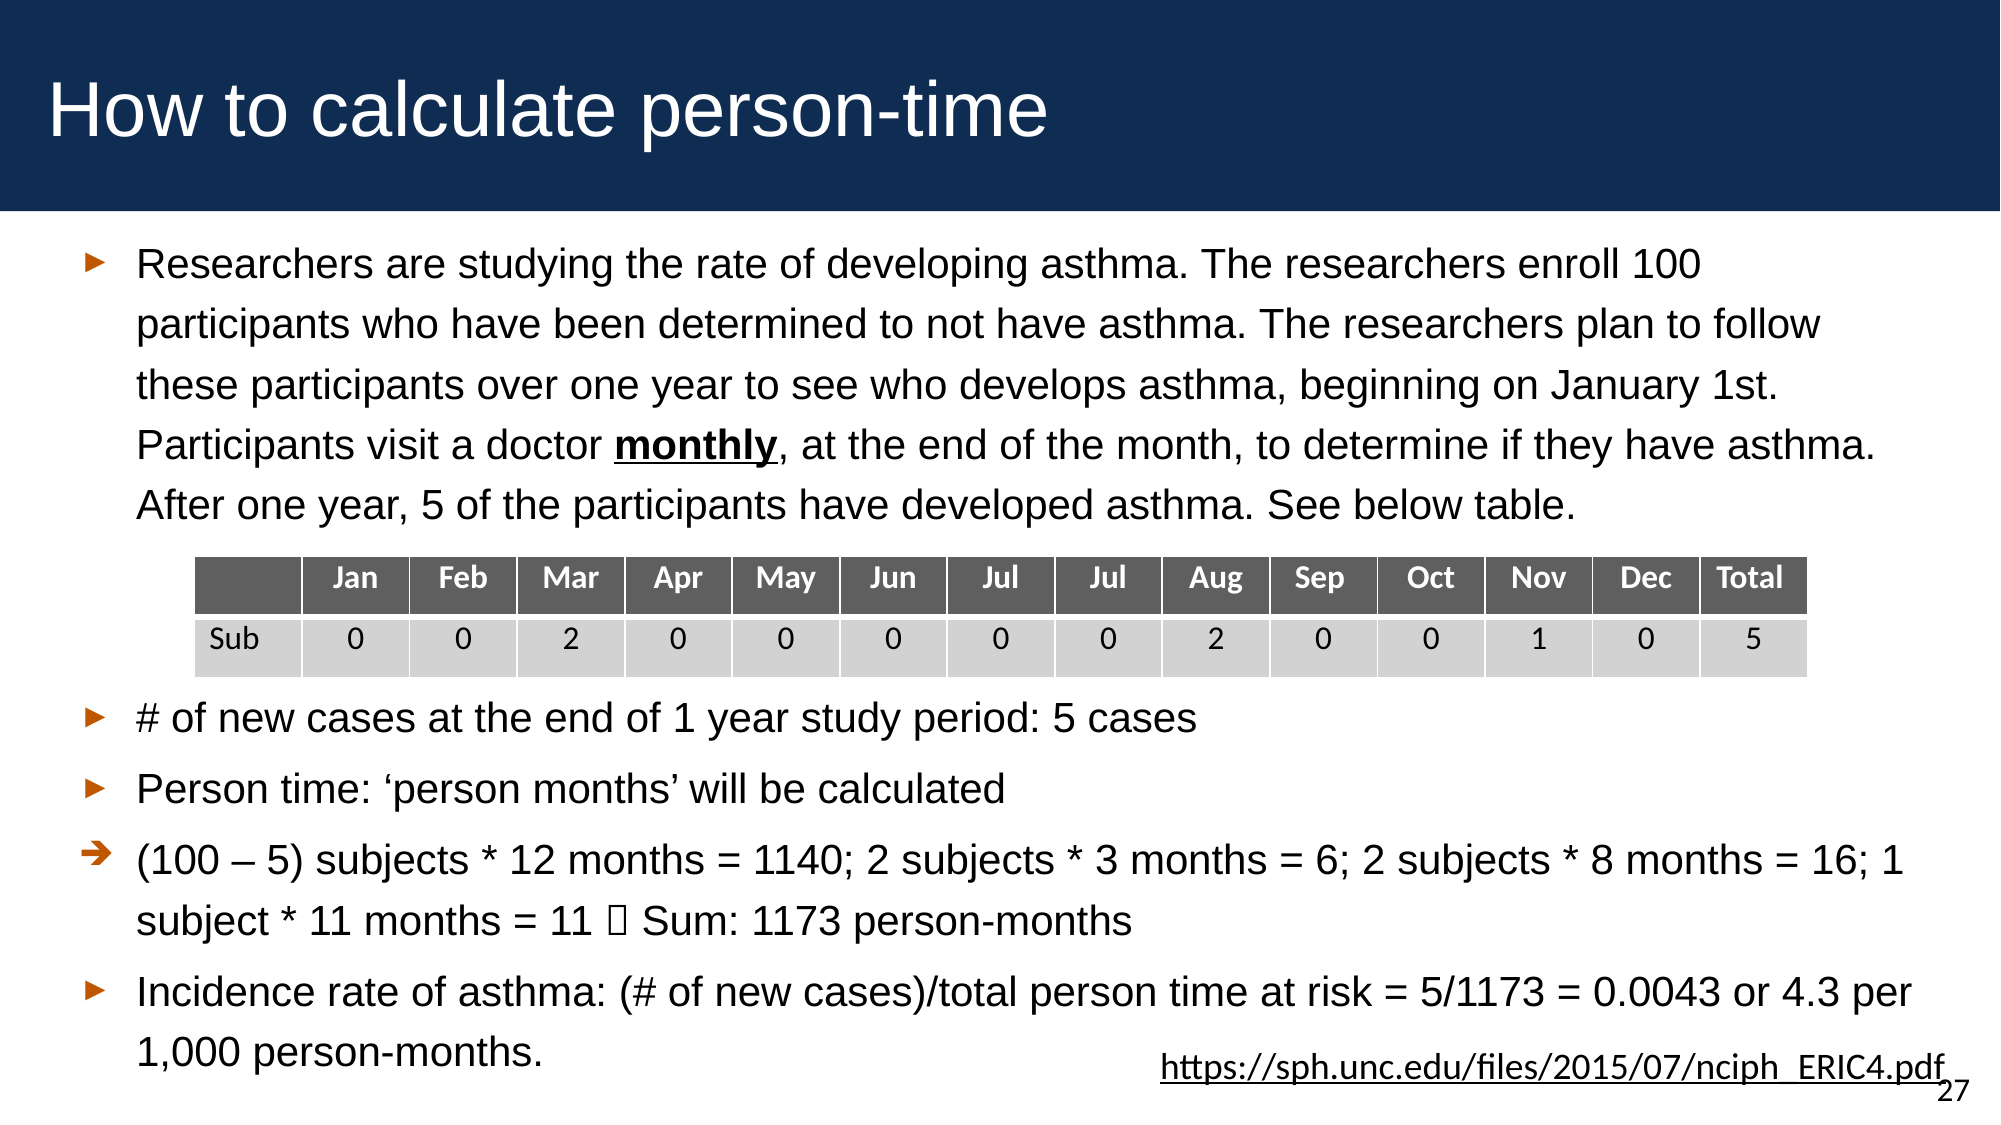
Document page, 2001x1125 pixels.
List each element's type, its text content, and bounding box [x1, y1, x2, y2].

table_cell 2 [518, 620, 624, 677]
table_cell Sub [195, 620, 301, 677]
table_header Jul [948, 557, 1054, 614]
table_cell 0 [1378, 620, 1484, 677]
list Researchers are studying the rate of developing asthma. The researchers enroll 100 participants who have been determined to not have asthma. The researchers plan to follow these participants over one year to see who develops asthma, beginning on January 1st. Participants visit a doctor monthly, at the end of the month, to determine if they have asthma. After one year, 5 of the participants have developed asthma. See below table. # of new cases at the end of 1 year study period: 5 cases Person time: ‘person months’ will be calculated (100 – 5) subjects * 12 months = 1140; 2 subjects * 3 months = 6; 2 subjects * 8 months = 16; 1 subject * 11 months = 11  Sum: 1173 person-months Incidence rate of asthma: (# of new cases)/total person time at risk = 5/1173 = 0.0043 or 4.3 per 1,000 person-months. [63, 218, 1939, 1096]
table_header Nov [1486, 557, 1592, 614]
table_header Apr [626, 557, 731, 614]
table_cell 0 [1593, 620, 1699, 677]
table_cell 0 [733, 620, 839, 677]
table_header [195, 557, 301, 614]
table_cell 5 [1701, 620, 1807, 677]
table_cell 0 [410, 620, 516, 677]
table_cell 0 [626, 620, 731, 677]
table_cell 2 [1163, 620, 1269, 677]
title How to calculate person-time [32, 11, 1971, 200]
table_header Jun [841, 557, 946, 614]
table_header Jan [303, 557, 409, 614]
table_header Sep [1271, 557, 1377, 614]
table_cell 0 [1056, 620, 1161, 677]
table_header Mar [518, 557, 624, 614]
table_cell 0 [303, 620, 409, 677]
table_cell 0 [948, 620, 1054, 677]
table_header Dec [1593, 557, 1699, 614]
table_cell 0 [1271, 620, 1377, 677]
table_header Aug [1163, 557, 1269, 614]
table_cell 1 [1486, 620, 1592, 677]
table_cell 0 [841, 620, 946, 677]
table_header Total [1701, 557, 1807, 614]
table_header Oct [1378, 557, 1484, 614]
text_box https://sph.unc.edu/files/2015/07/nciph_ERIC4.pdf [1145, 1034, 1961, 1095]
table_header Feb [410, 557, 516, 614]
table_header May [733, 557, 839, 614]
table_header Jul [1056, 557, 1161, 614]
